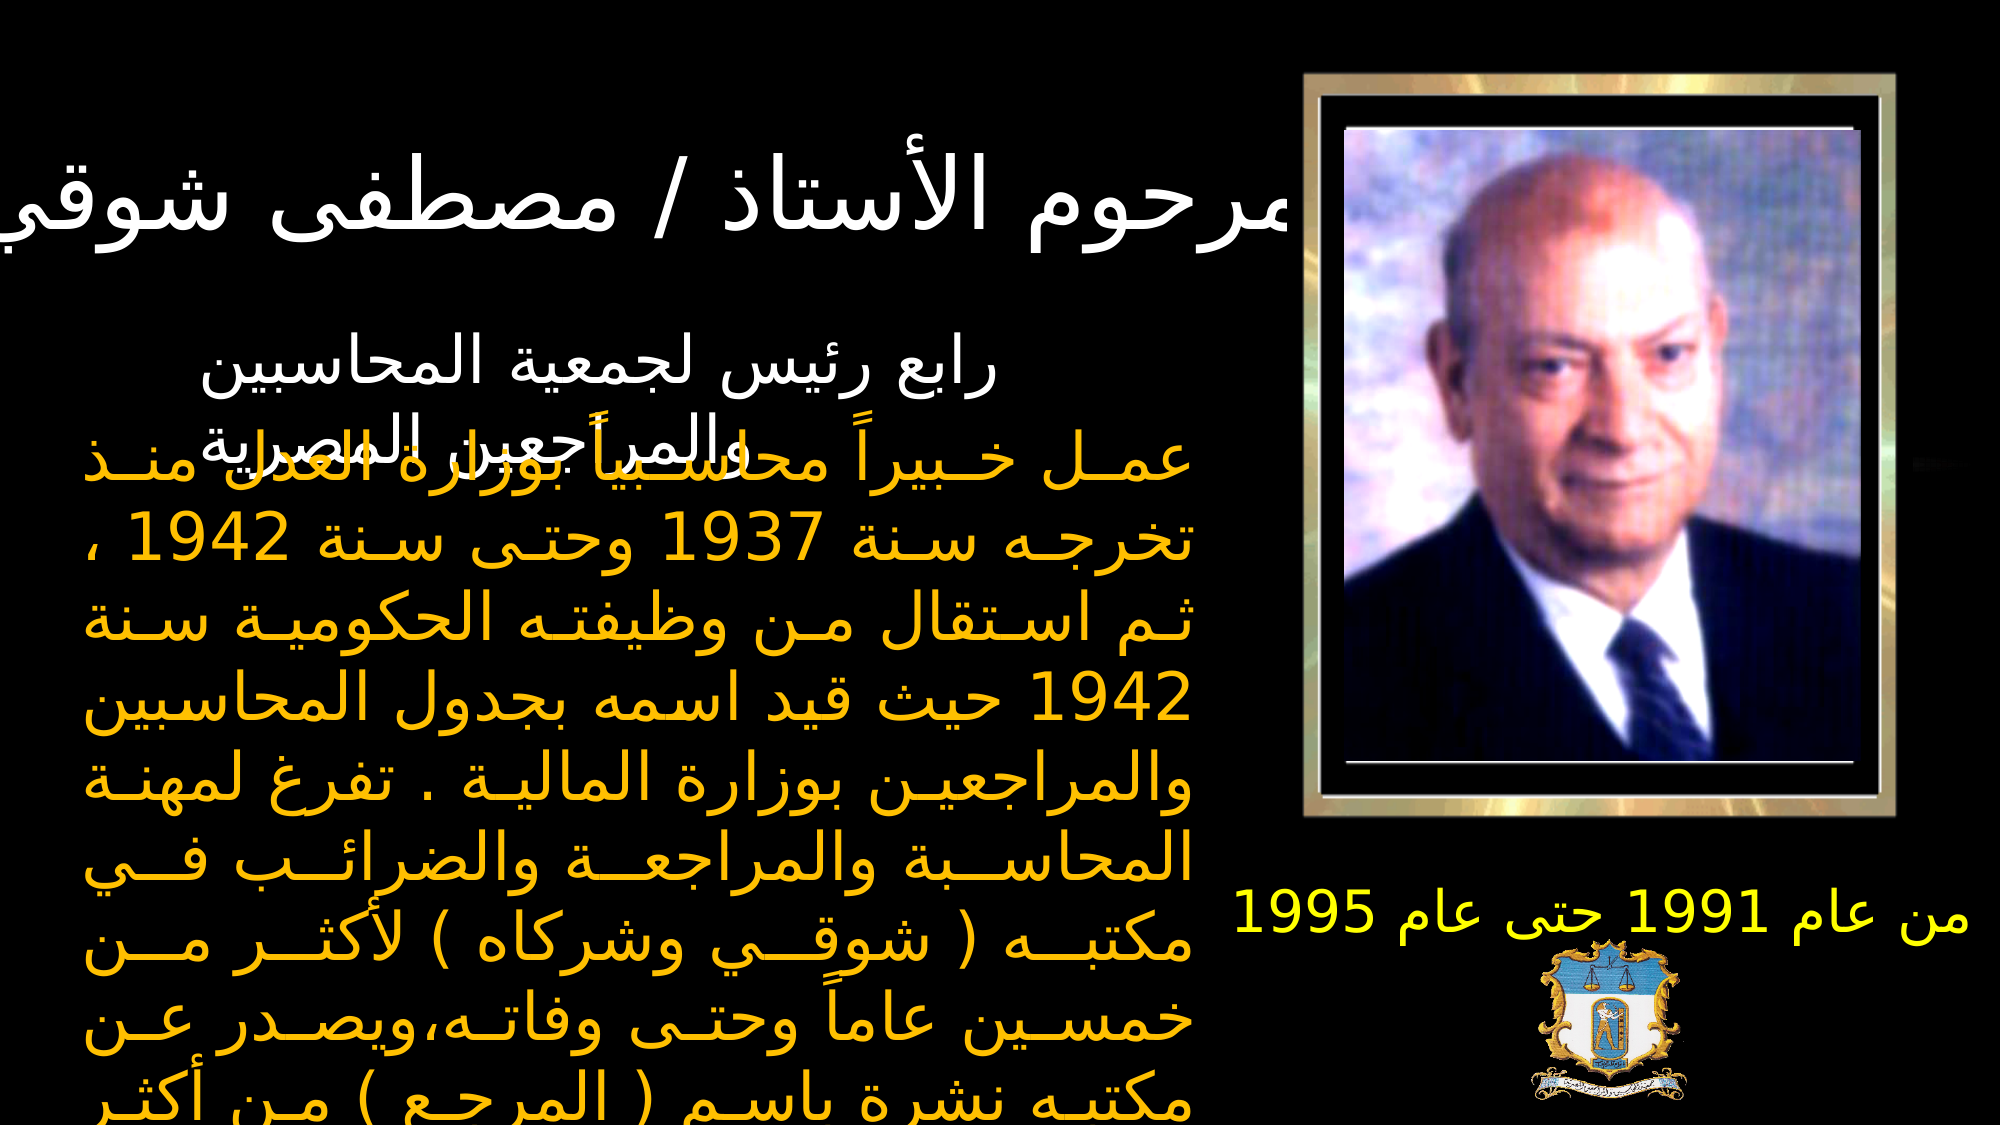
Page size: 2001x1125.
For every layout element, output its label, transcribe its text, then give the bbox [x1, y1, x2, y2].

text_box المرحوم الأستاذ / مصطفى شوقي [0, 121, 1287, 257]
text_box عمل خبيراً محاسبياً بوزارة العدل منذ تخرجه سنة 1937 وحتى سنة 1942 ، ثم استقال من وظيفته الحكومية سنة 1942 حيث قيد اسمه بجدول المحاسبين والمراجعين بوزارة المالية . تفرغ لمهنة المحاسبة والمراجعة والضرائب في مكتبه ( شوقي وشركاه ) لأكثر من خمسين عاماً وحتى وفاته،ويصدر عن مكتبه نشرة باسم ( المرجع ) من أكثر من خمسة عشر عاماً وتنشر بها الأبحاث والقوانين والقرارات والأحكام القضائية والفتاوى فيما يختص بمجالات المحاسبة والمراجعة والضرائب . [66, 406, 1212, 1125]
text_box من عام 1991 حتى عام 1995 [1215, 867, 1989, 952]
picture [1287, 53, 2000, 838]
text_box رابع رئيس لجمعية المحاسبين والمراجعين المصرية [183, 309, 1261, 485]
picture [1530, 936, 1689, 1101]
